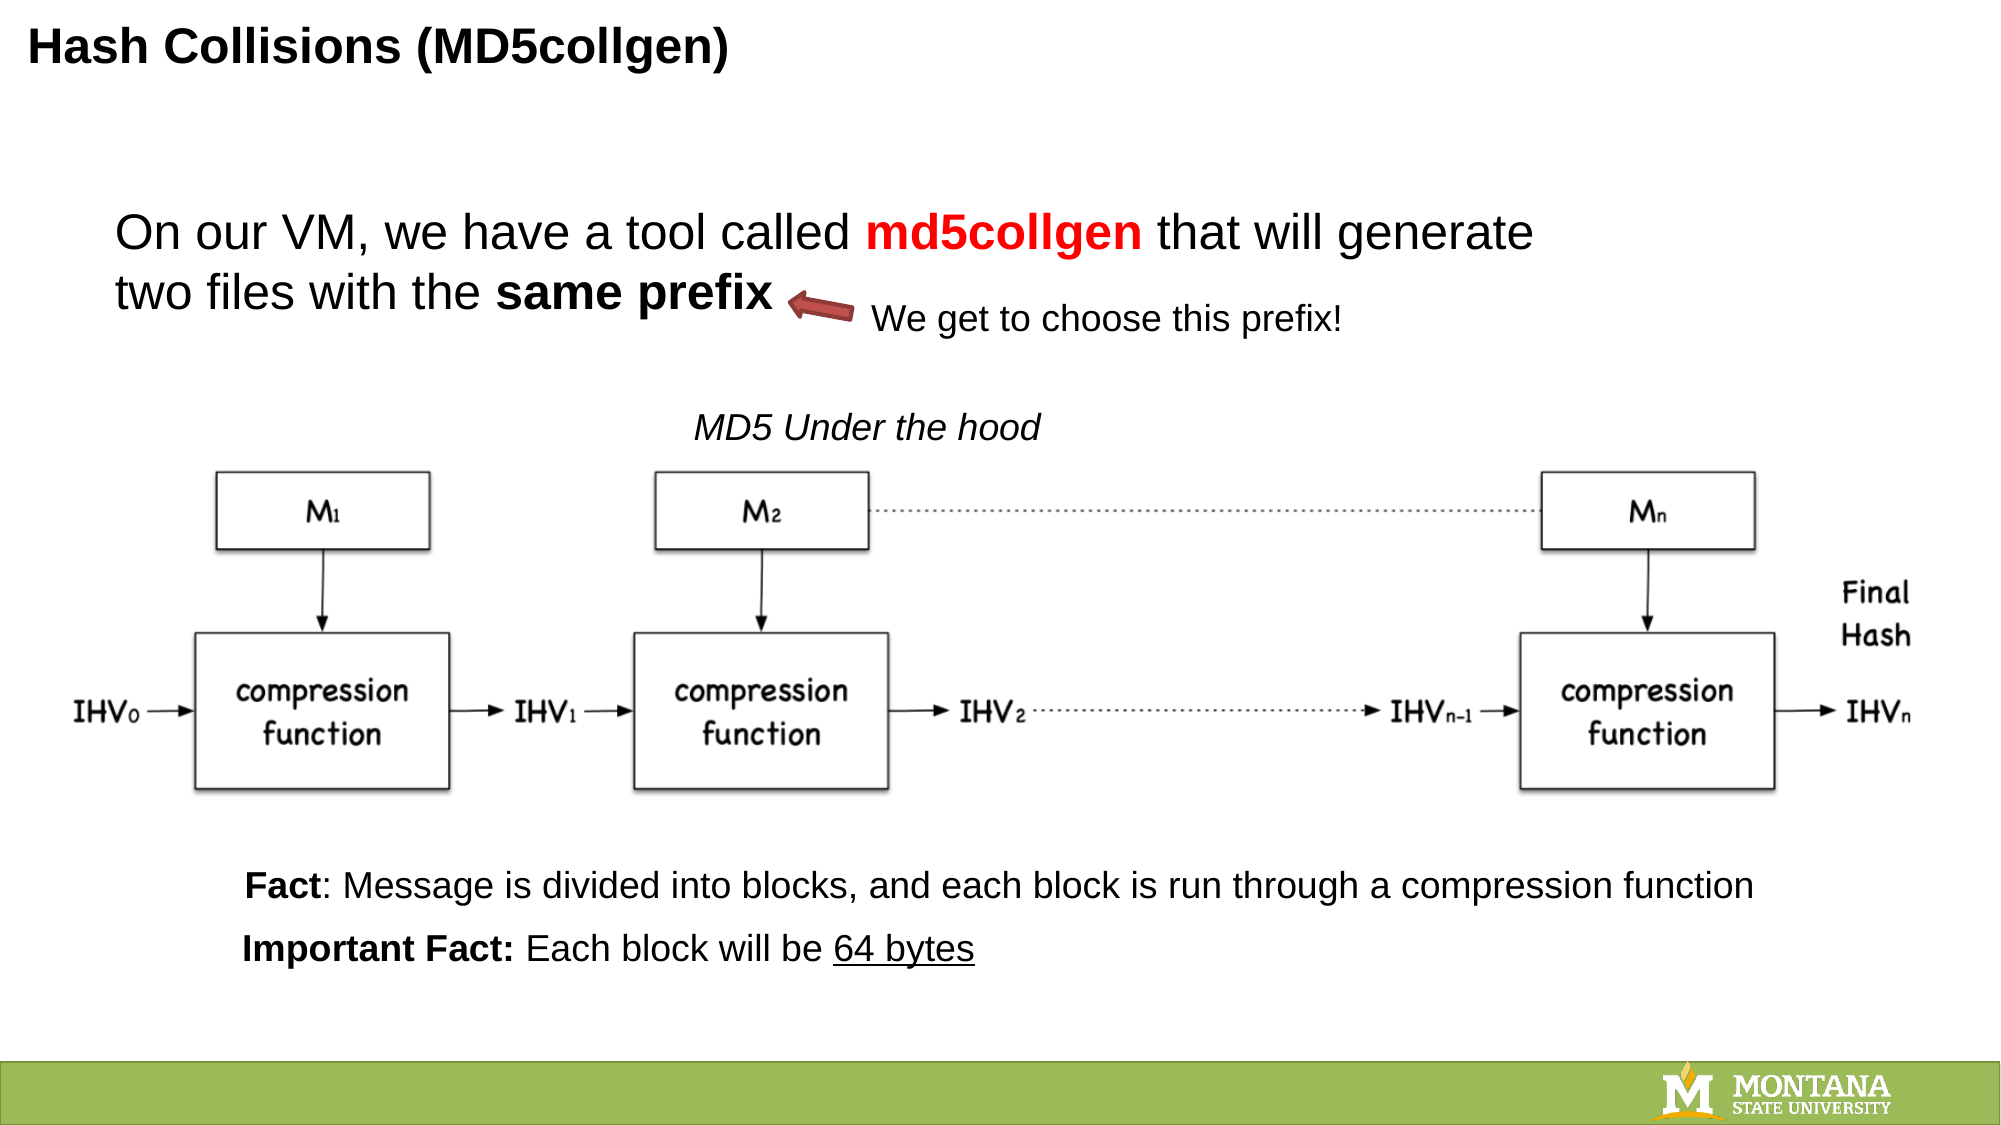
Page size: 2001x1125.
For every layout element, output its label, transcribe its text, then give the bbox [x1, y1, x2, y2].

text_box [1892, 1060, 2000, 1125]
text_box Fact: Message is divided into blocks, and each block is run through a compression function [229, 853, 1770, 913]
text_box We get to choose this prefix! [856, 286, 1359, 347]
text_box MD5 Under the hood [678, 395, 1056, 441]
text_box On our VM, we have a tool called md5collgen that will generate two files with the same prefix [99, 192, 1575, 328]
picture [1649, 1060, 1892, 1122]
text_box Important Fact: Each block will be 64 bytes [227, 916, 990, 977]
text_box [0, 1060, 1647, 1125]
text_box Hash Collisions (MD5collgen) [12, 5, 1338, 81]
picture [18, 441, 1982, 830]
text_box [787, 290, 855, 322]
